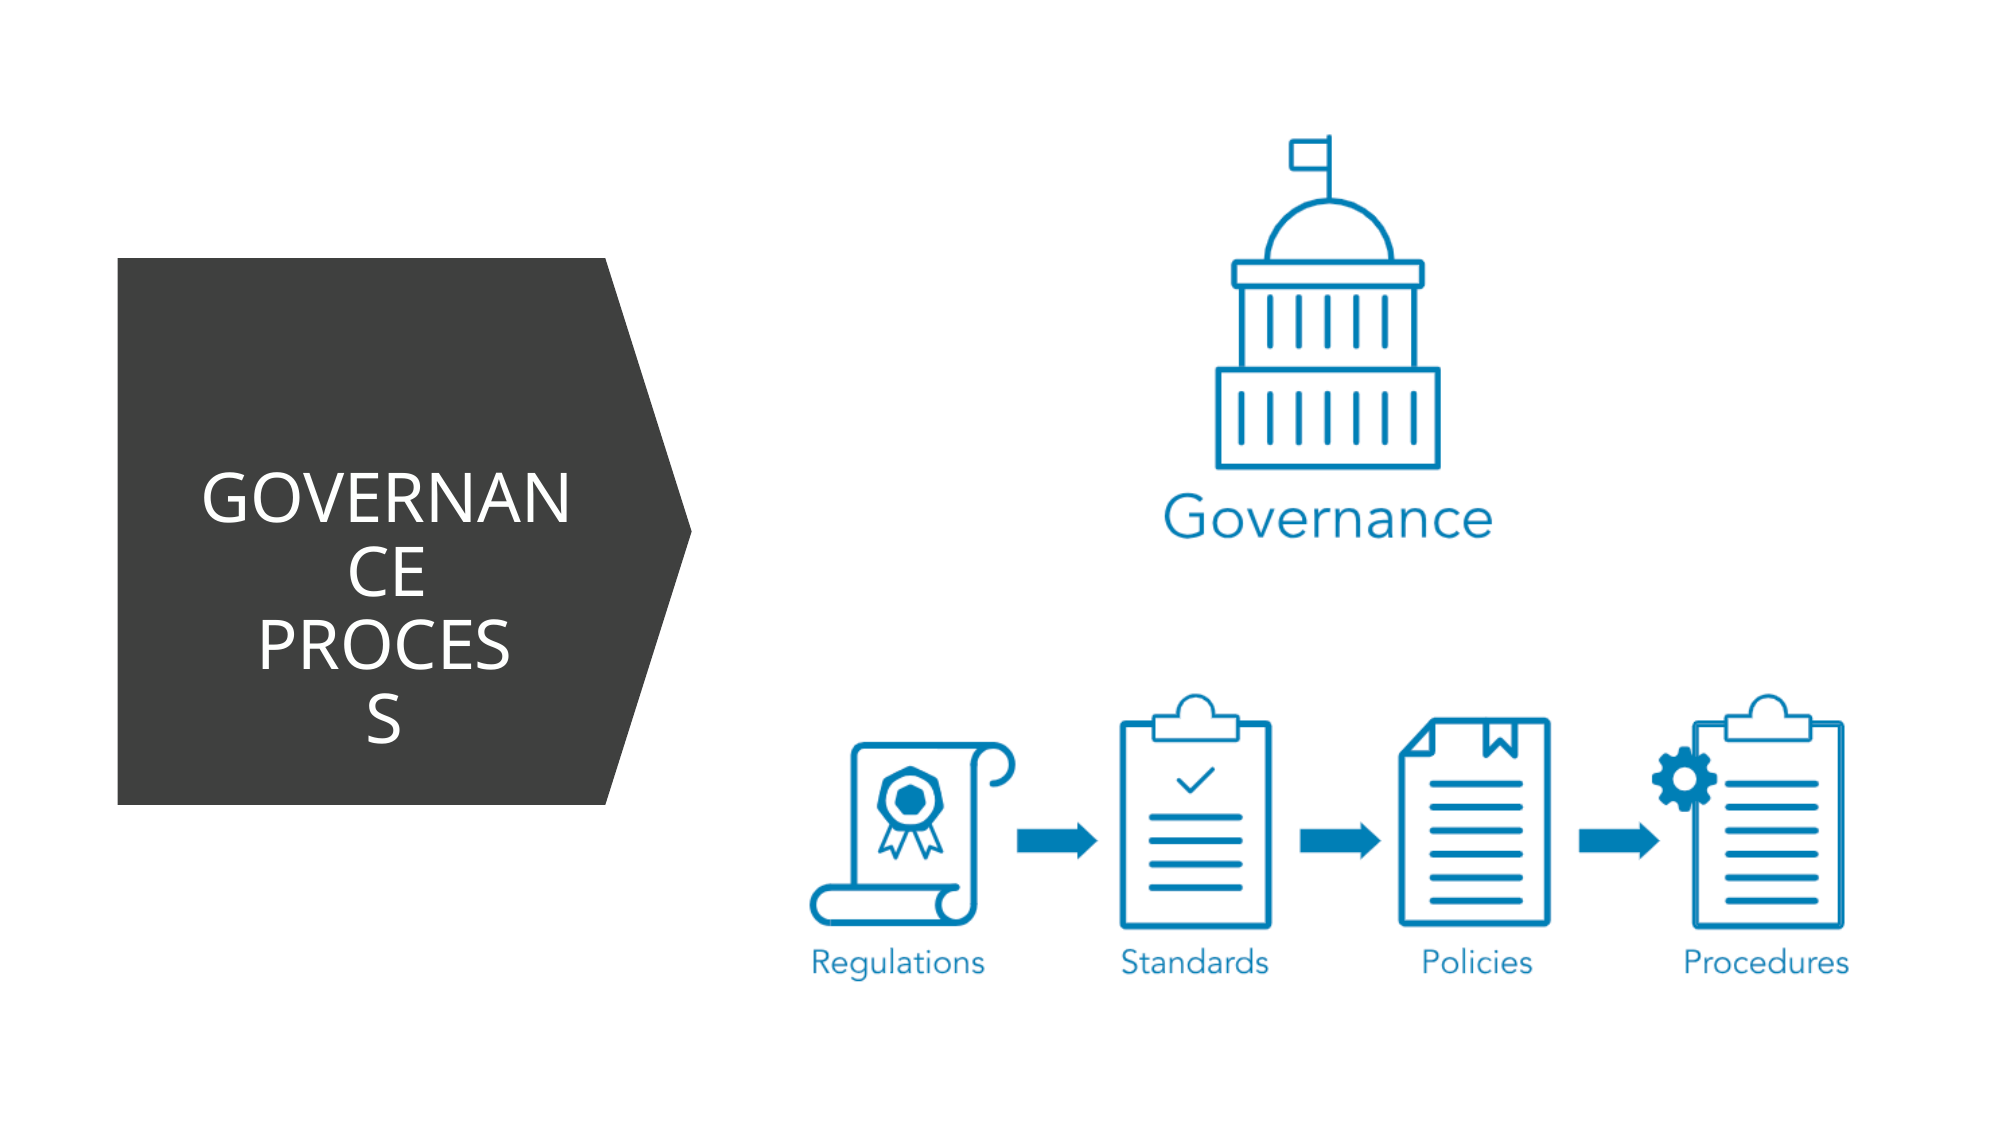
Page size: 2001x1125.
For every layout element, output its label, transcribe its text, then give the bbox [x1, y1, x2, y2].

text_box [799, 105, 1881, 1019]
text_box [117, 258, 692, 805]
text_box GOVERNANCE PROCESS [185, 457, 588, 606]
